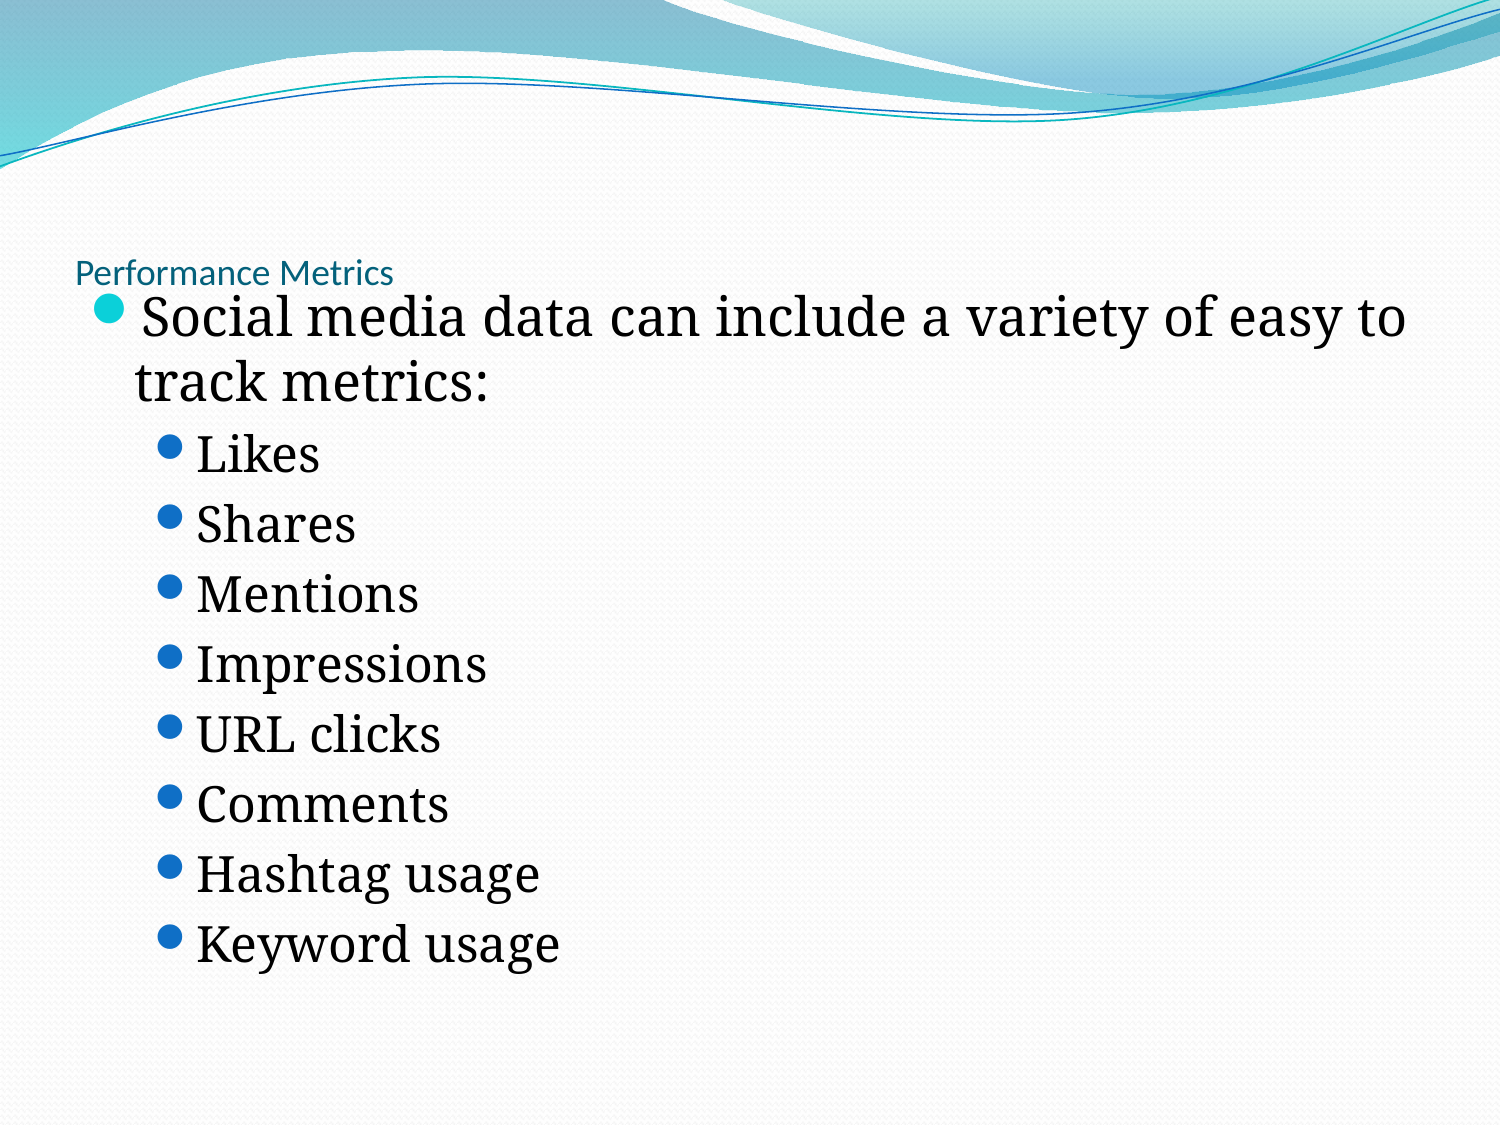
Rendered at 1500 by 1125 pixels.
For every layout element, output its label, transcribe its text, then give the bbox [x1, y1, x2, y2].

title Performance Metrics [75, 149, 1425, 275]
list Social media data can include a variety of easy to track metrics: Likes Shares Mentions Impressions URL clicks Comments Hashtag usage Keyword usage [75, 275, 1425, 1038]
